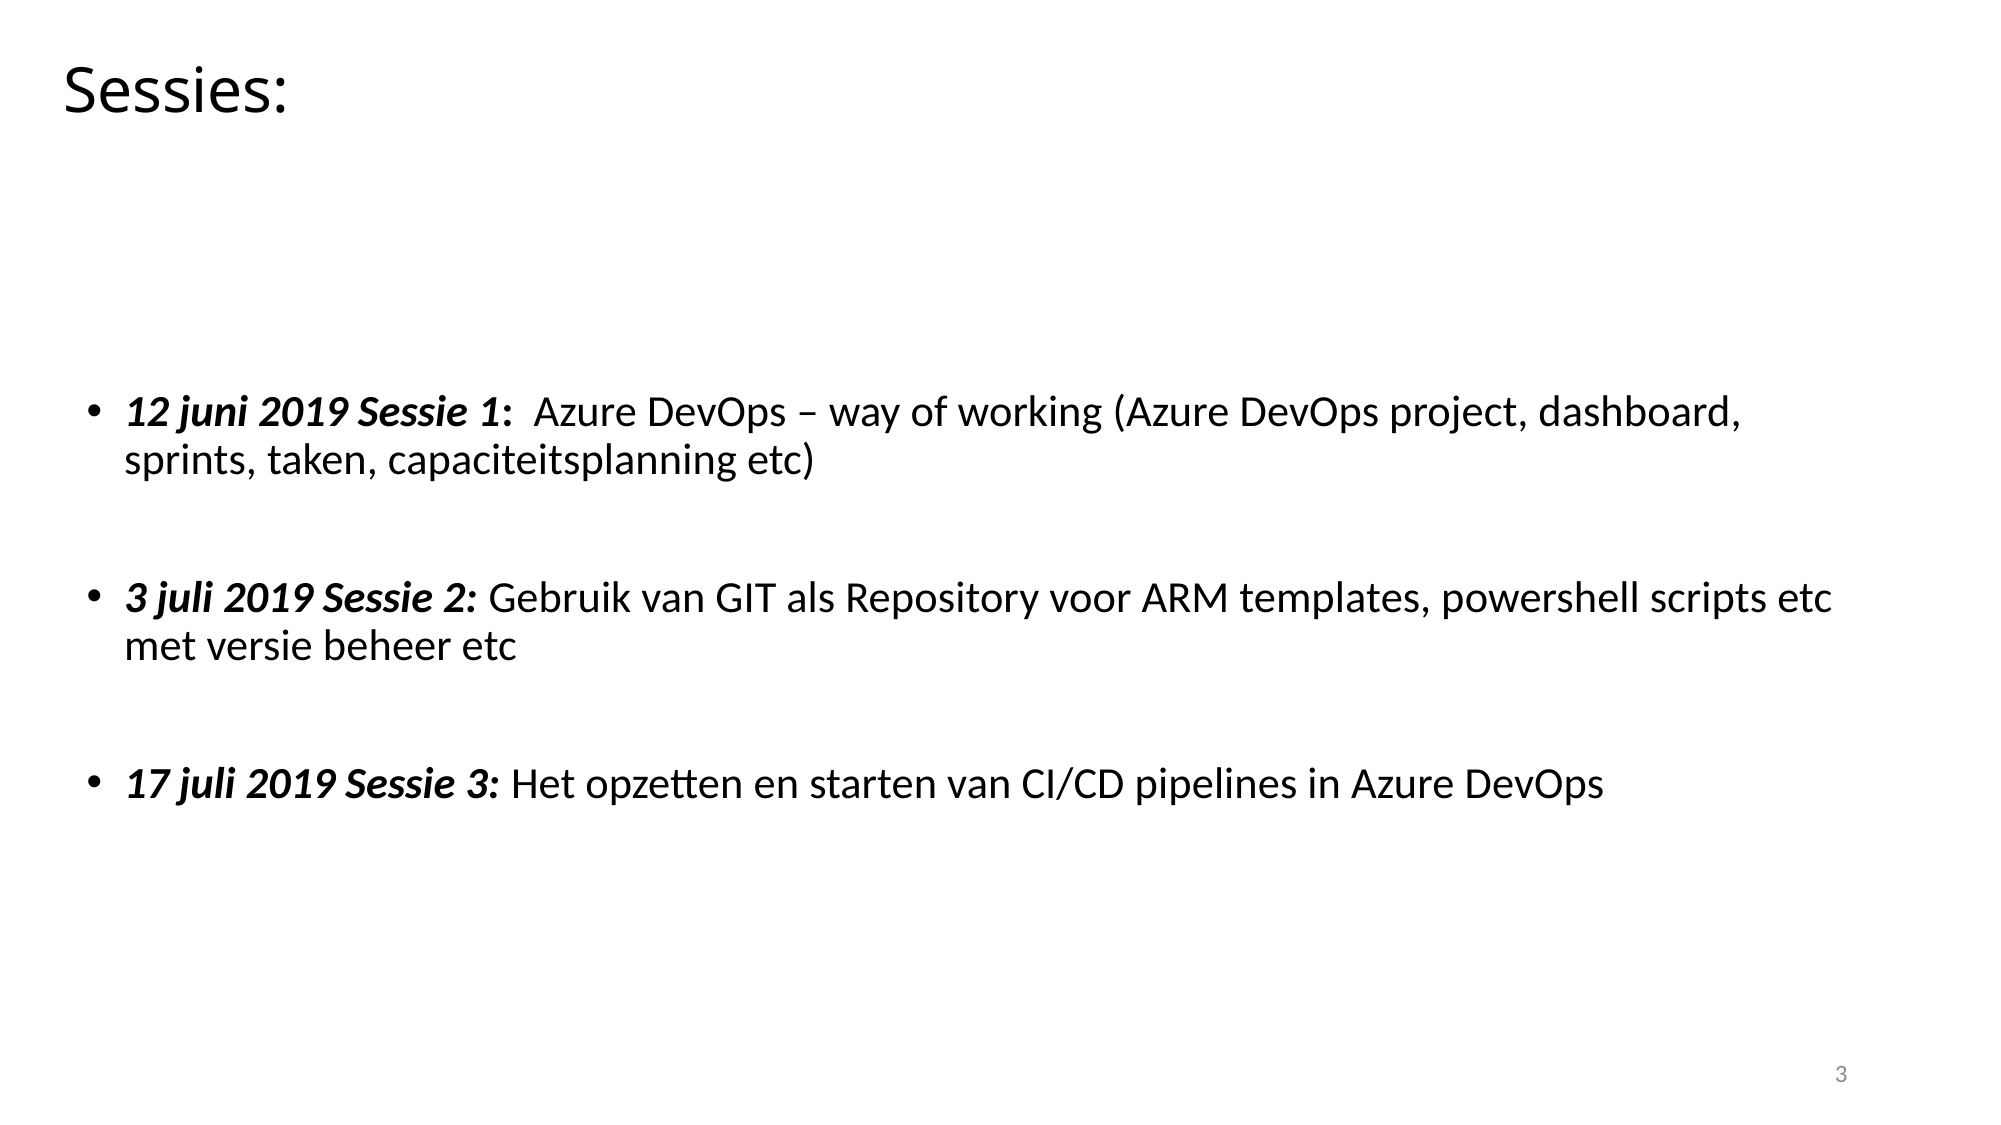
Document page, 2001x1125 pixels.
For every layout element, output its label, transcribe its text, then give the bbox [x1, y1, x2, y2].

slide_number 3 [1412, 1042, 1863, 1103]
title Sessies: [48, 50, 2000, 277]
list 12 juni 2019 Sessie 1: Azure DevOps – way of working (Azure DevOps project, dashboard, sprints, taken, capaciteitsplanning etc) 3 juli 2019 Sessie 2: Gebruik van GIT als Repository voor ARM templates, powershell scripts etc met versie beheer etc 17 juli 2019 Sessie 3: Het opzetten en starten van CI/CD pipelines in Azure DevOps [71, 290, 1891, 1125]
